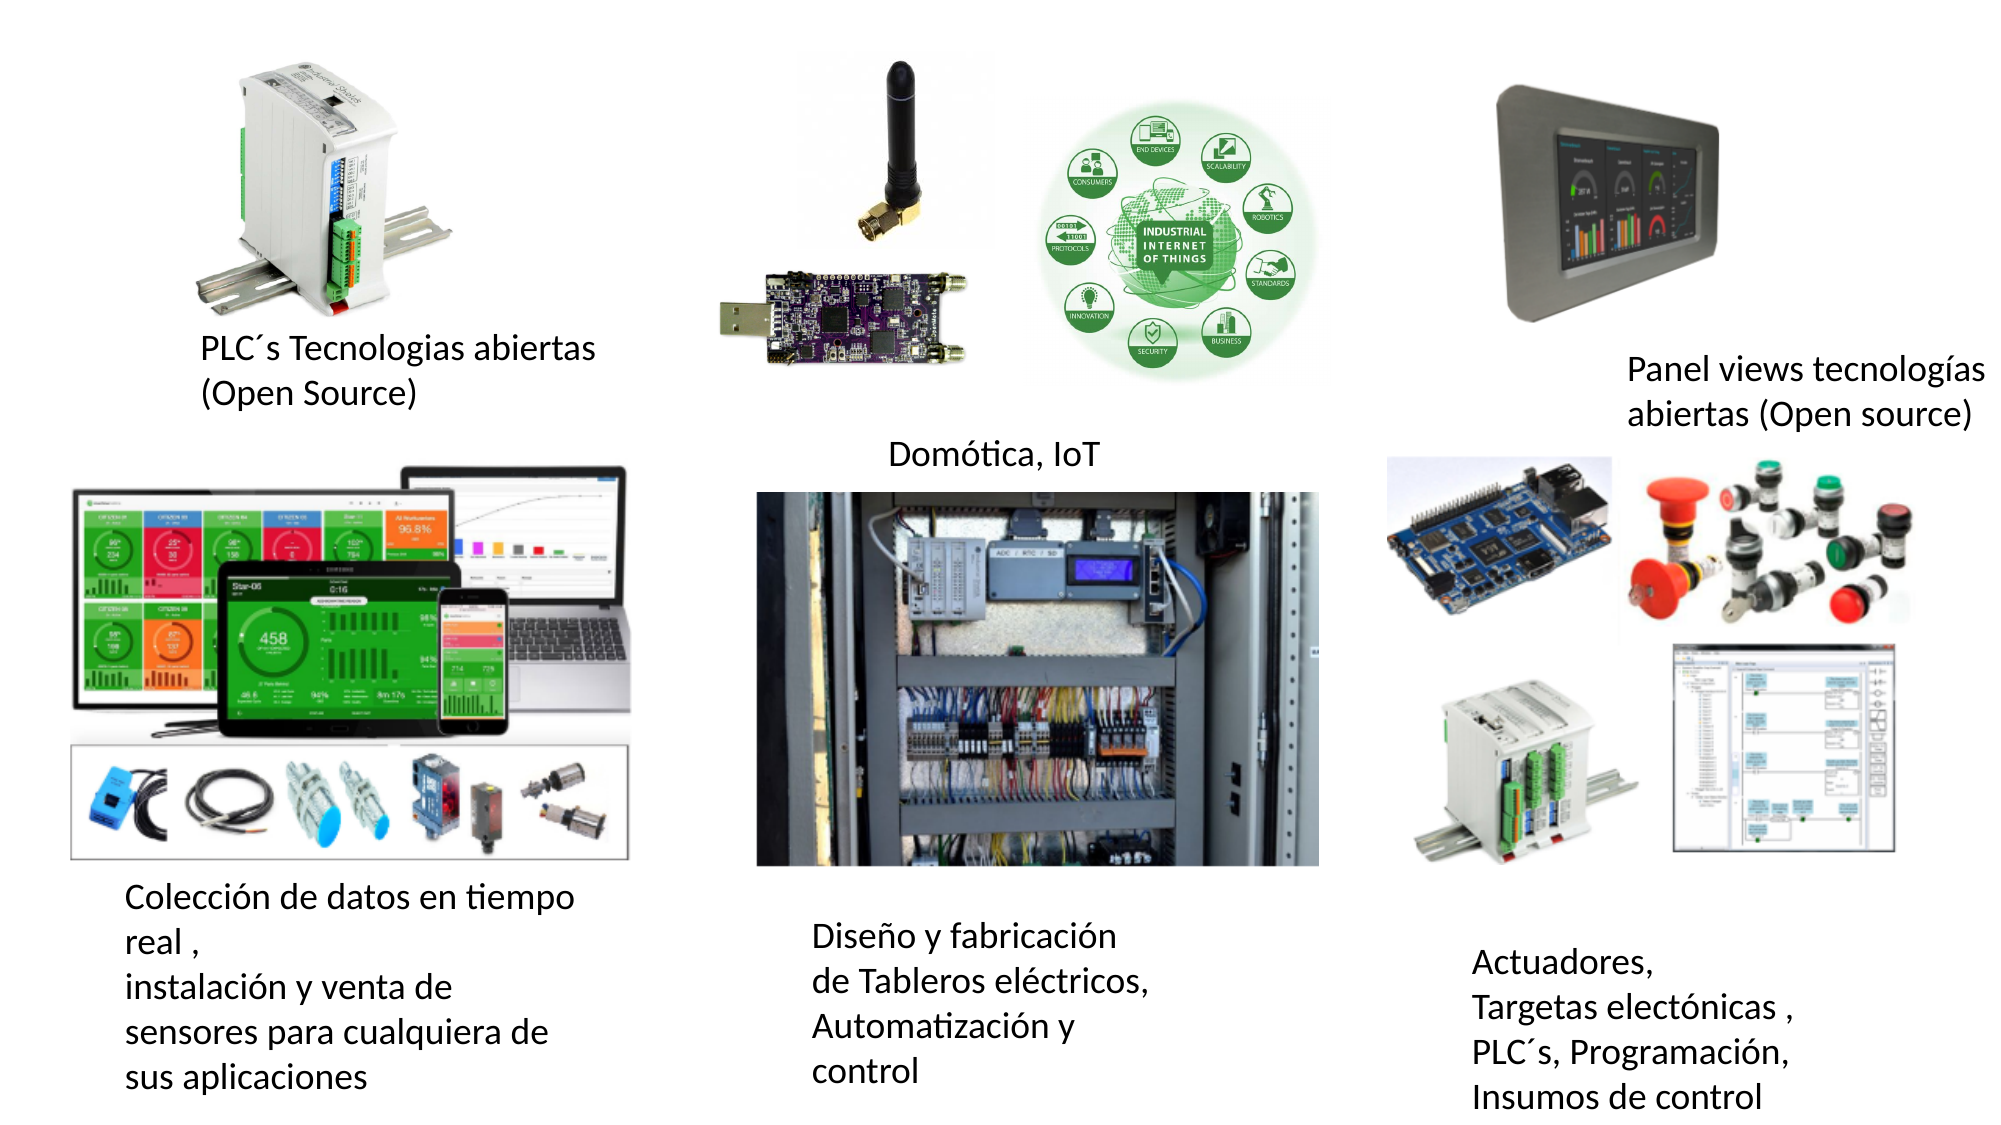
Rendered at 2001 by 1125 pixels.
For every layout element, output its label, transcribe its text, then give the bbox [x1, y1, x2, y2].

picture [716, 268, 969, 370]
text_box PLC´s Tecnologias abiertas (Open Source) [185, 315, 662, 420]
text_box Domótica, IoT [873, 421, 1200, 481]
picture [1387, 456, 1925, 865]
text_box Colección de datos en tiempo real , instalación y venta de sensores para cualquiera de sus aplicaciones [109, 884, 603, 1104]
text_box Panel views tecnologías abiertas (Open source) [1612, 336, 2000, 441]
text_box Actuadores, Targetas electónicas , PLC´s, Programación, Insumos de control [1457, 929, 1863, 1125]
picture [797, 51, 995, 249]
picture [1488, 72, 1737, 330]
picture [754, 492, 1319, 868]
picture [185, 51, 461, 337]
text_box Diseño y fabricación de Tableros eléctricos, Automatización y control [797, 903, 1179, 1099]
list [44, 436, 646, 884]
picture [1023, 96, 1331, 386]
